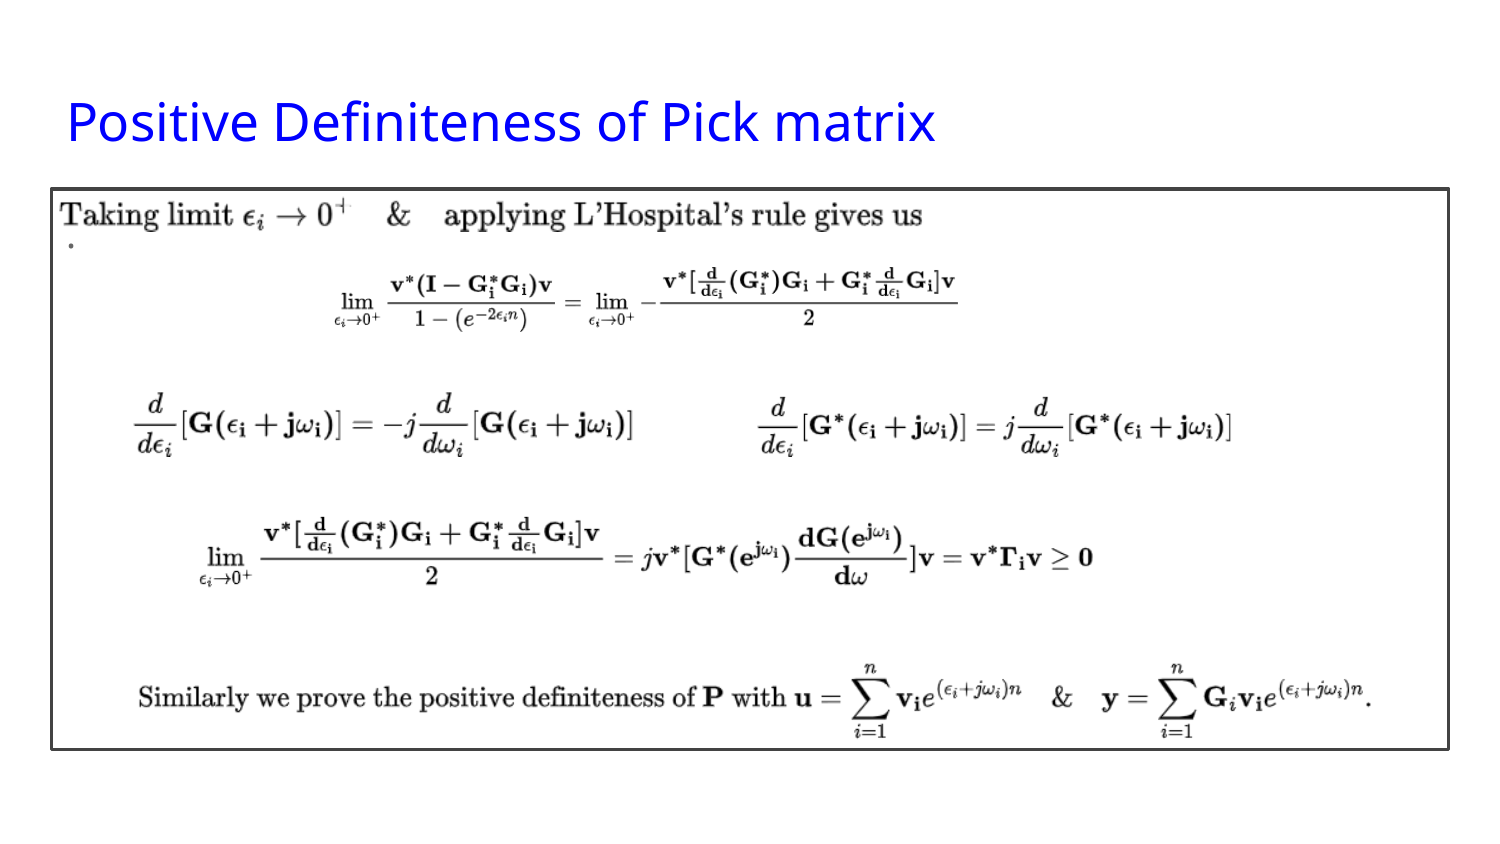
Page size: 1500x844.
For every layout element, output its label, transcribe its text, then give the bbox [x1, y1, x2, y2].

list . [51, 189, 1449, 750]
picture [754, 390, 1235, 457]
picture [199, 511, 1095, 589]
title Positive Definiteness of Pick matrix [51, 72, 1449, 167]
picture [334, 261, 960, 333]
picture [131, 386, 635, 457]
picture [50, 188, 932, 233]
picture [131, 655, 1373, 743]
